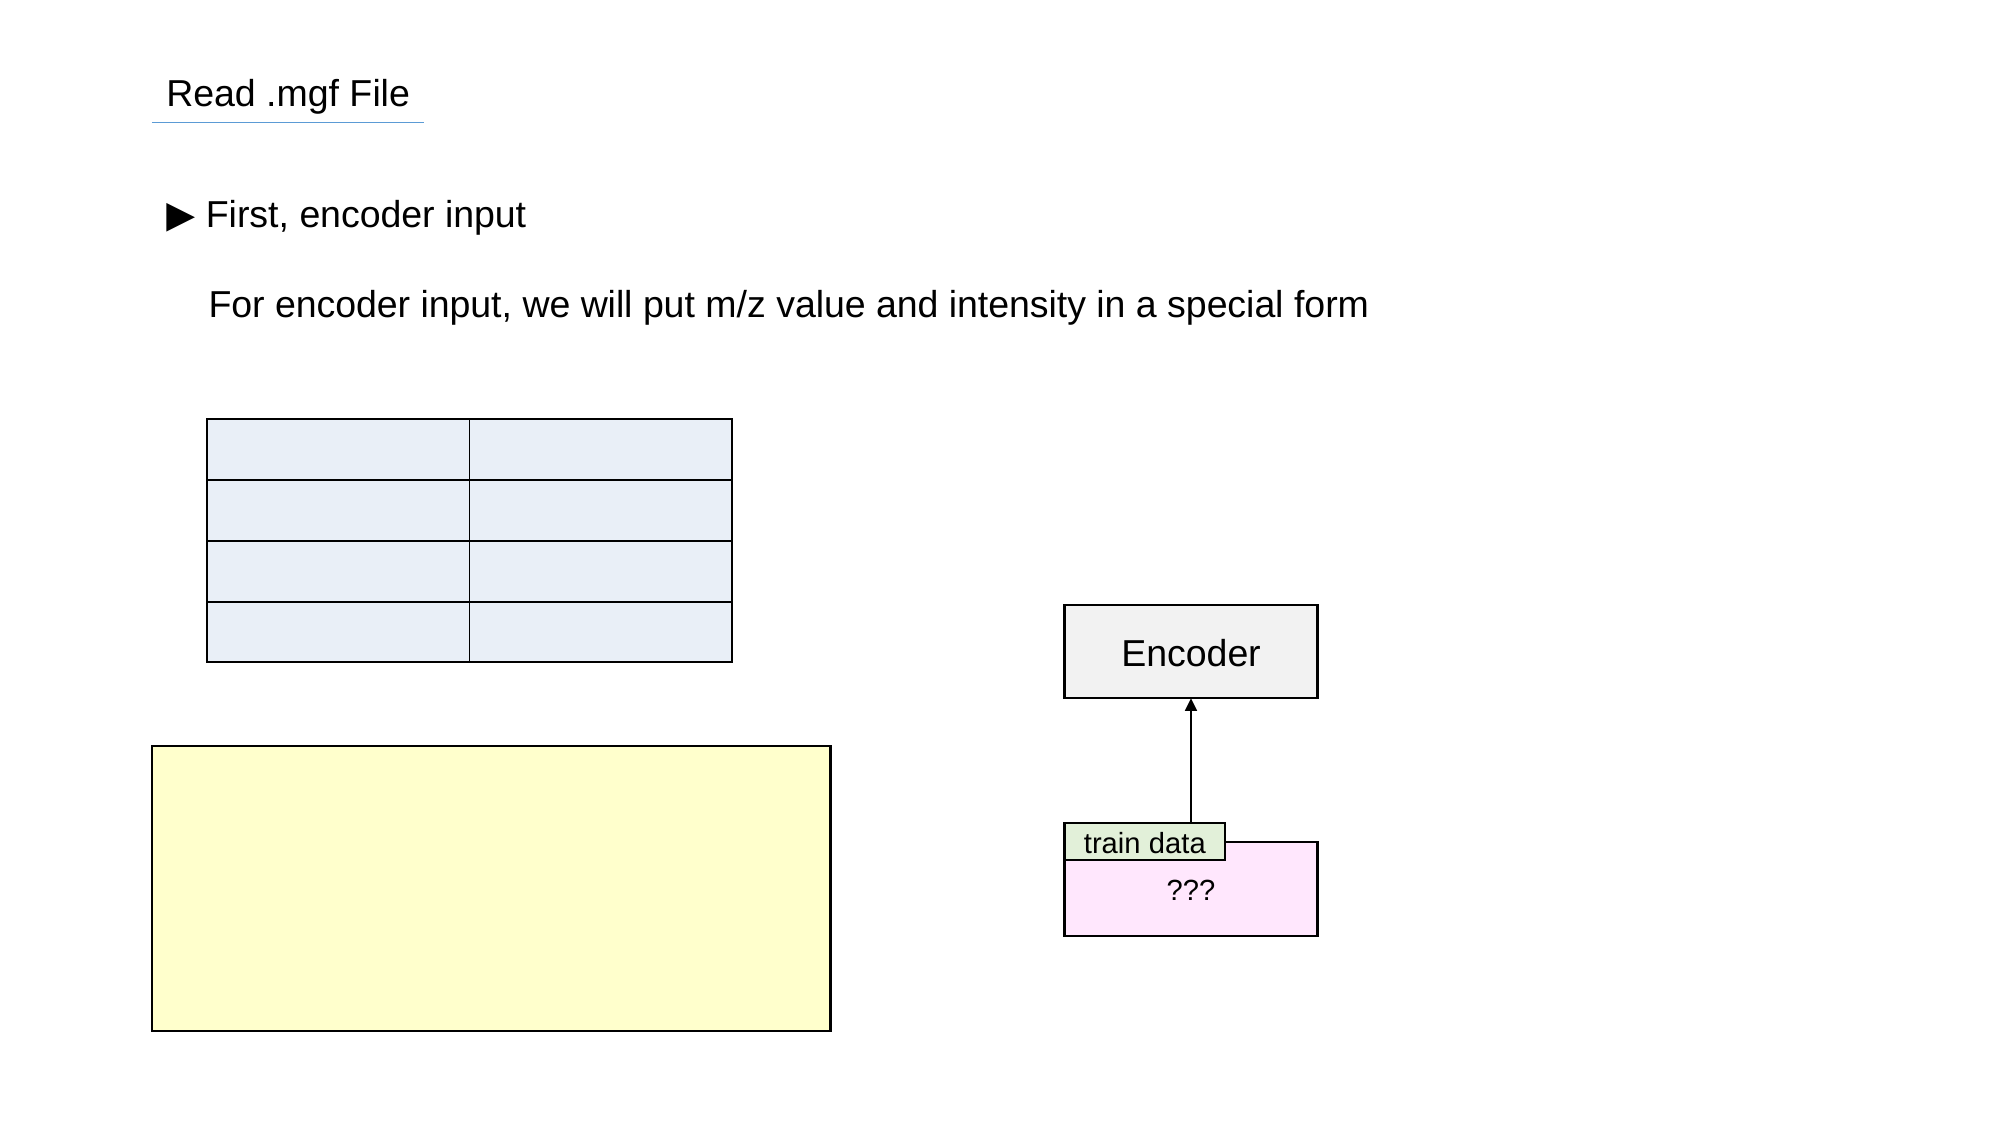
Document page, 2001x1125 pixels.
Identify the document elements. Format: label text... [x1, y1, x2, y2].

table_header [208, 420, 469, 479]
table_header [470, 420, 731, 479]
table_cell [208, 542, 469, 601]
table_cell [470, 542, 731, 601]
text_box train data [1063, 822, 1226, 861]
text_box ??? [1063, 841, 1319, 937]
text_box Encoder [1063, 604, 1319, 699]
table_cell [470, 481, 731, 540]
text_box ▶ First, encoder input For encoder input, we will put m/z value and intensity in a special form [151, 183, 1865, 333]
table_cell [470, 603, 731, 661]
table_cell [208, 481, 469, 540]
text_box Read .mgf File [151, 61, 1006, 122]
table_cell [208, 603, 469, 661]
text_box [151, 745, 832, 1032]
